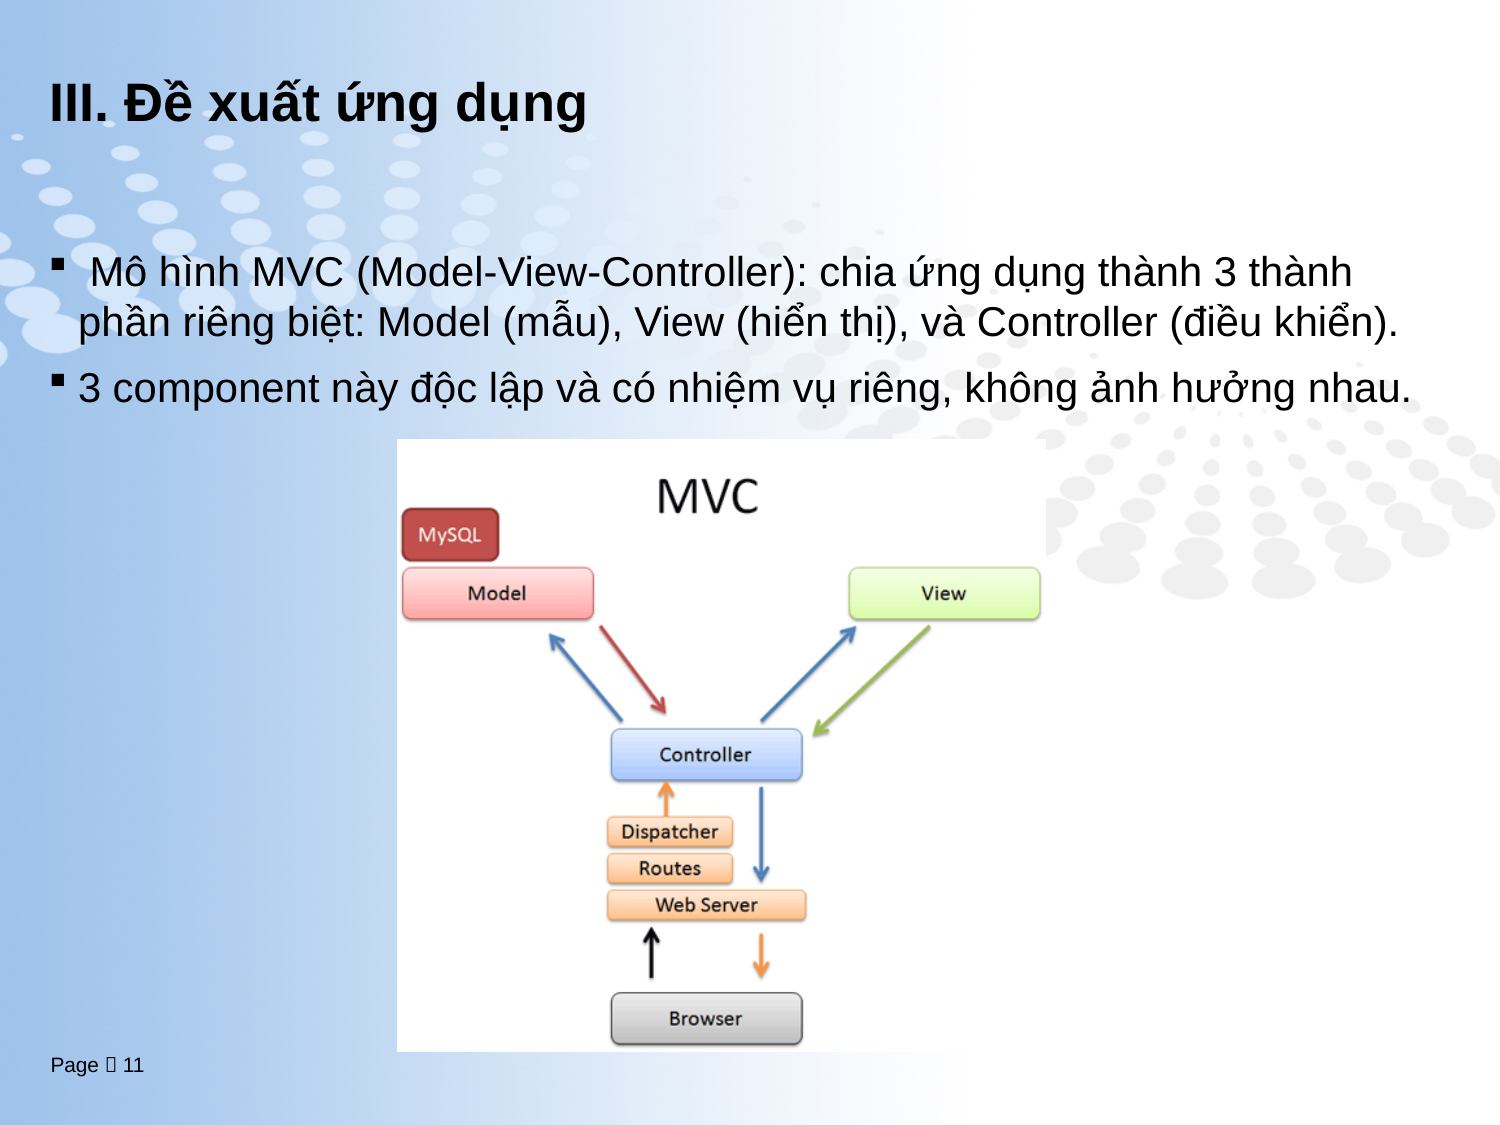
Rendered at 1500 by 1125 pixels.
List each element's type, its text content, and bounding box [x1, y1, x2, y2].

title III. Đề xuất ứng dụng [49, 67, 1447, 174]
picture [0, 0, 1500, 1125]
list Mô hình MVC (Model-View-Controller): chia ứng dụng thành 3 thành phần riêng biệt: Model (mẫu), View (hiển thị), và Controller (điều khiển). 3 component này độc lập và có nhiệm vụ riêng, không ảnh hưởng nhau. [48, 244, 1447, 952]
